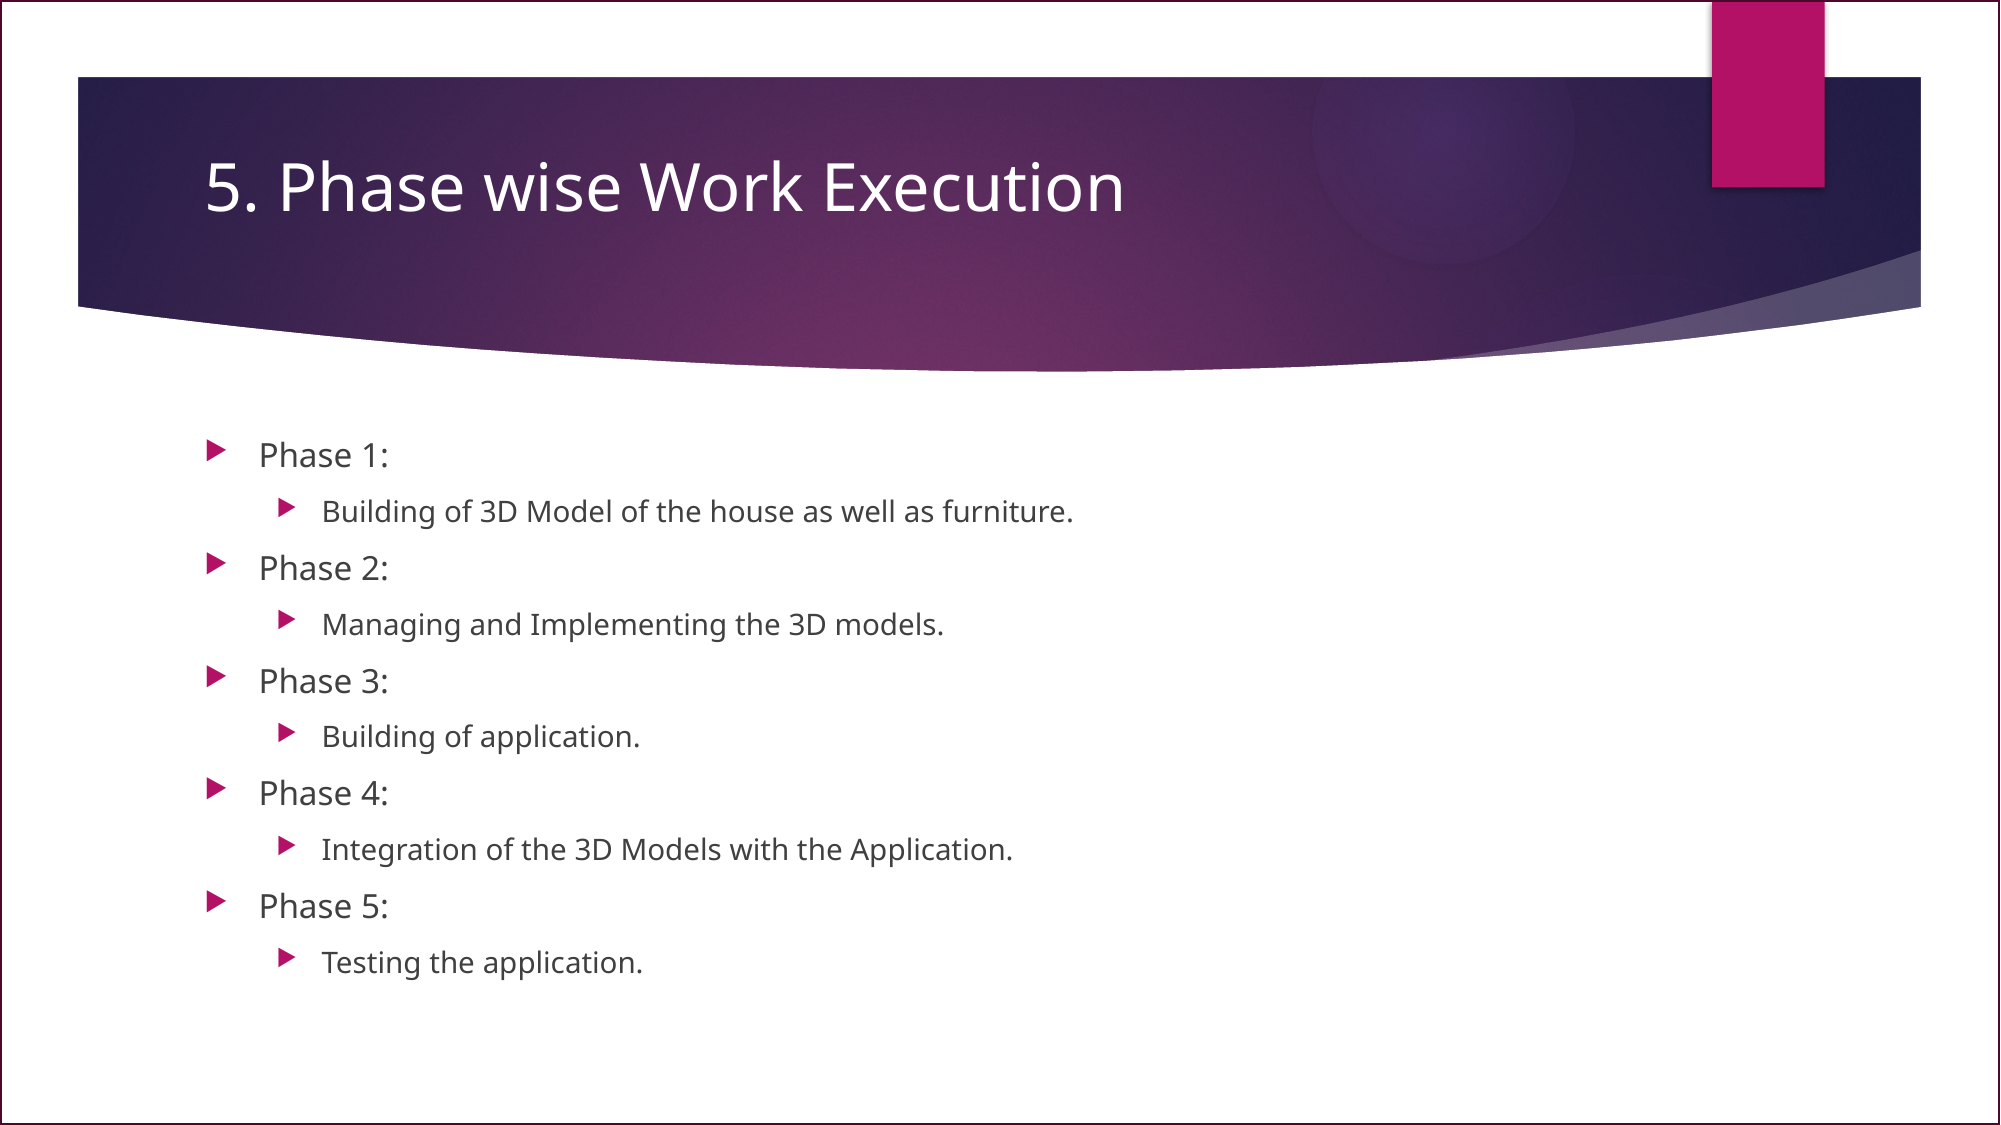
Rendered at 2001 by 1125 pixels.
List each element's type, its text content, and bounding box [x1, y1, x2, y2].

list Phase 1: Building of 3D Model of the house as well as furniture. Phase 2: Managing and Implementing the 3D models. Phase 3: Building of application. Phase 4: Integration of the 3D Models with the Application. Phase 5: Testing the application. [189, 427, 1638, 988]
text_box 5. Phase wise Work Execution [189, 137, 1225, 233]
text_box [0, 0, 2000, 1125]
